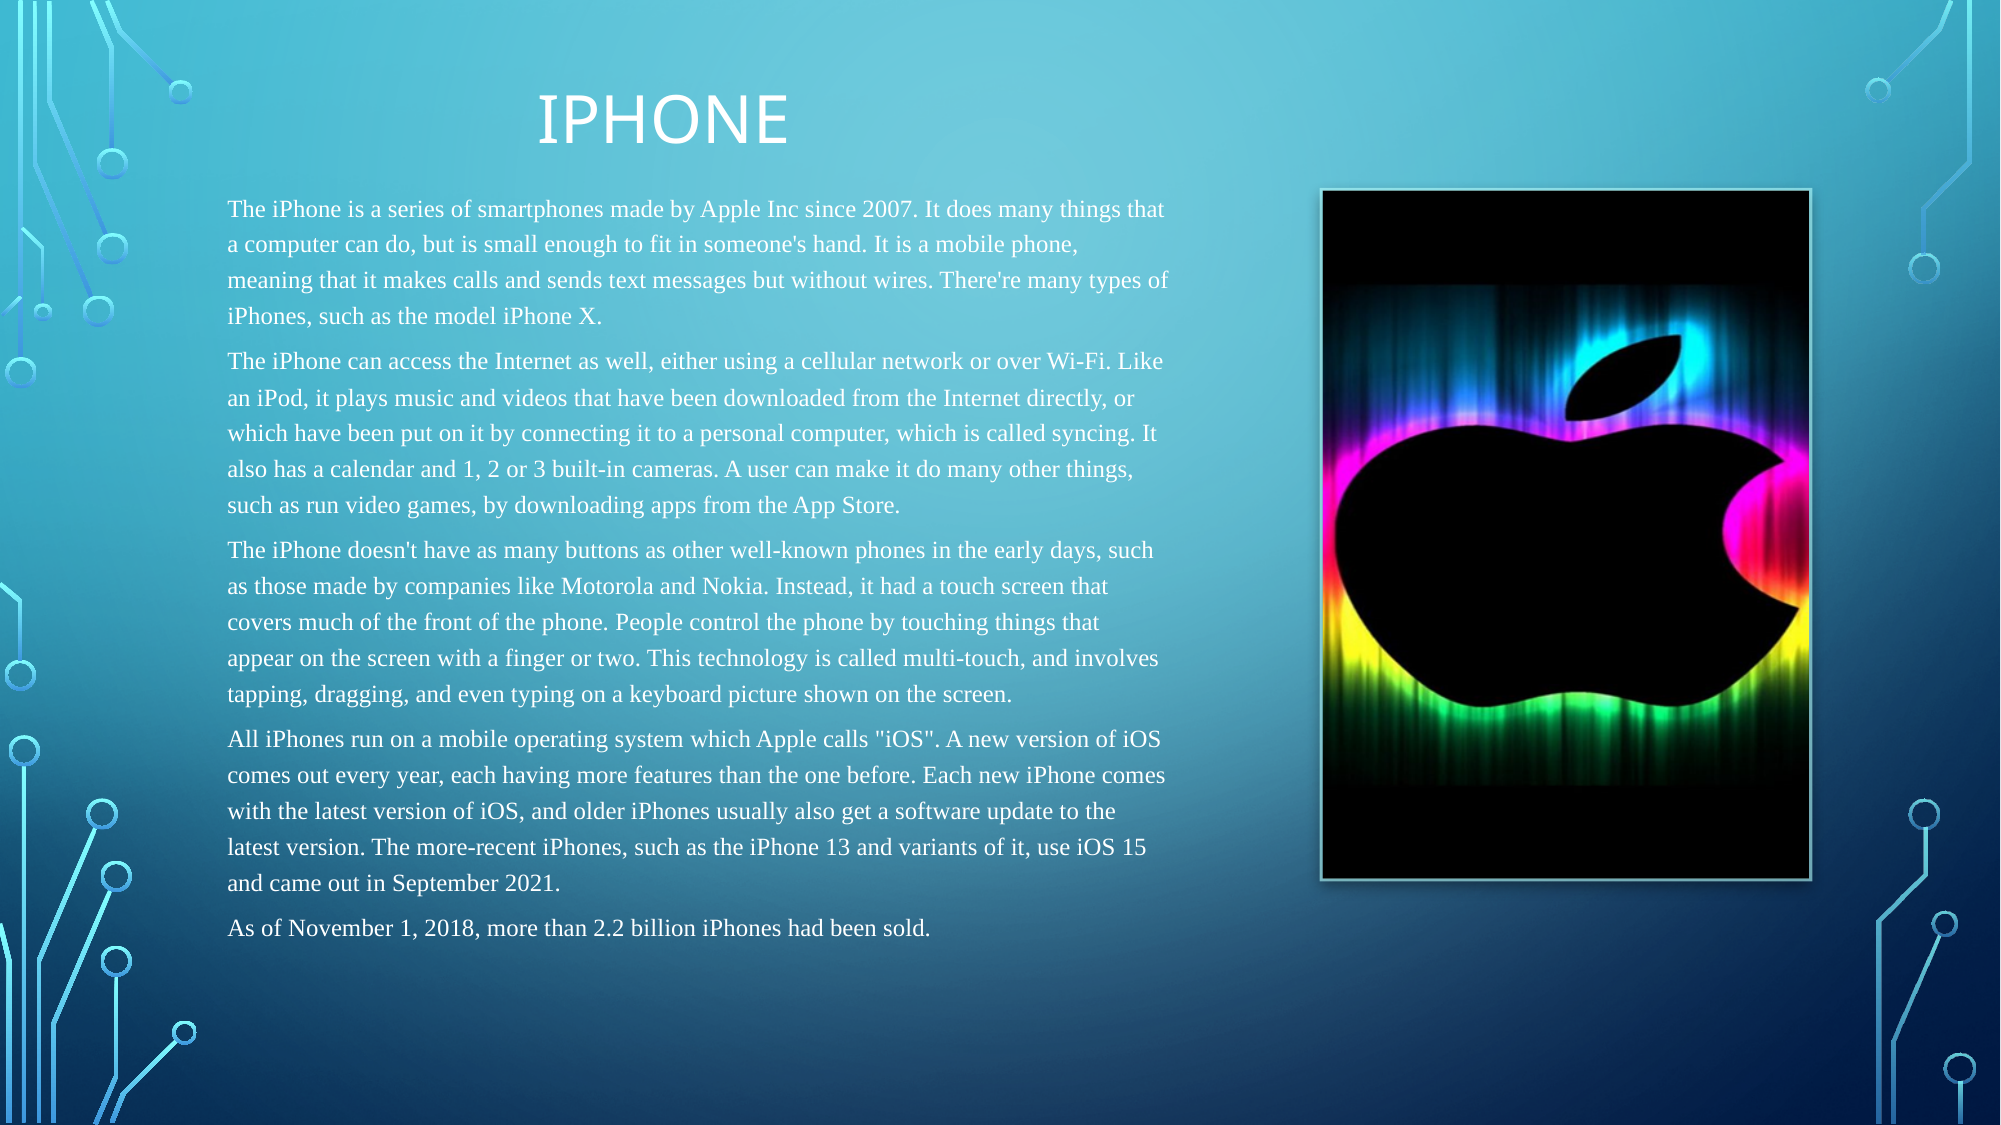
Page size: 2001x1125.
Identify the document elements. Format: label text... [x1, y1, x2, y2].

picture [1322, 190, 1810, 879]
list The iPhone is a series of smartphones made by Apple Inc since 2007. It does many things that a computer can do, but is small enough to fit in someone's hand. It is a mobile phone, meaning that it makes calls and sends text messages but without wires. There're many types of iPhones, such as the model iPhone X. The iPhone can access the Internet as well, either using a cellular network or over Wi-Fi. Like an iPod, it plays music and videos that have been downloaded from the Internet directly, or which have been put on it by connecting it to a personal computer, which is called syncing. It also has a calendar and 1, 2 or 3 built-in cameras. A user can make it do many other things, such as run video games, by downloading apps from the App Store. The iPhone doesn't have as many buttons as other well-known phones in the early days, such as those made by companies like Motorola and Nokia. Instead, it had a touch screen that covers much of the front of the phone. People control the phone by touching things that appear on the screen with a finger or two. This technology is called multi-touch, and involves tapping, dragging, and even typing on a keyboard picture shown on the screen. All iPhones run on a mobile operating system which Apple calls "iOS". A new version of iOS comes out every year, each having more features than the one before. Each new iPhone comes with the latest version of iOS, and older iPhones usually also get a software update to the latest version. The more-recent iPhones, such as the iPhone 13 and variants of it, use iOS 15 and came out in September 2021. As of November 1, 2018, more than 2.2 billion iPhones had been sold. [212, 178, 1186, 950]
title iPhone [212, 46, 1186, 166]
